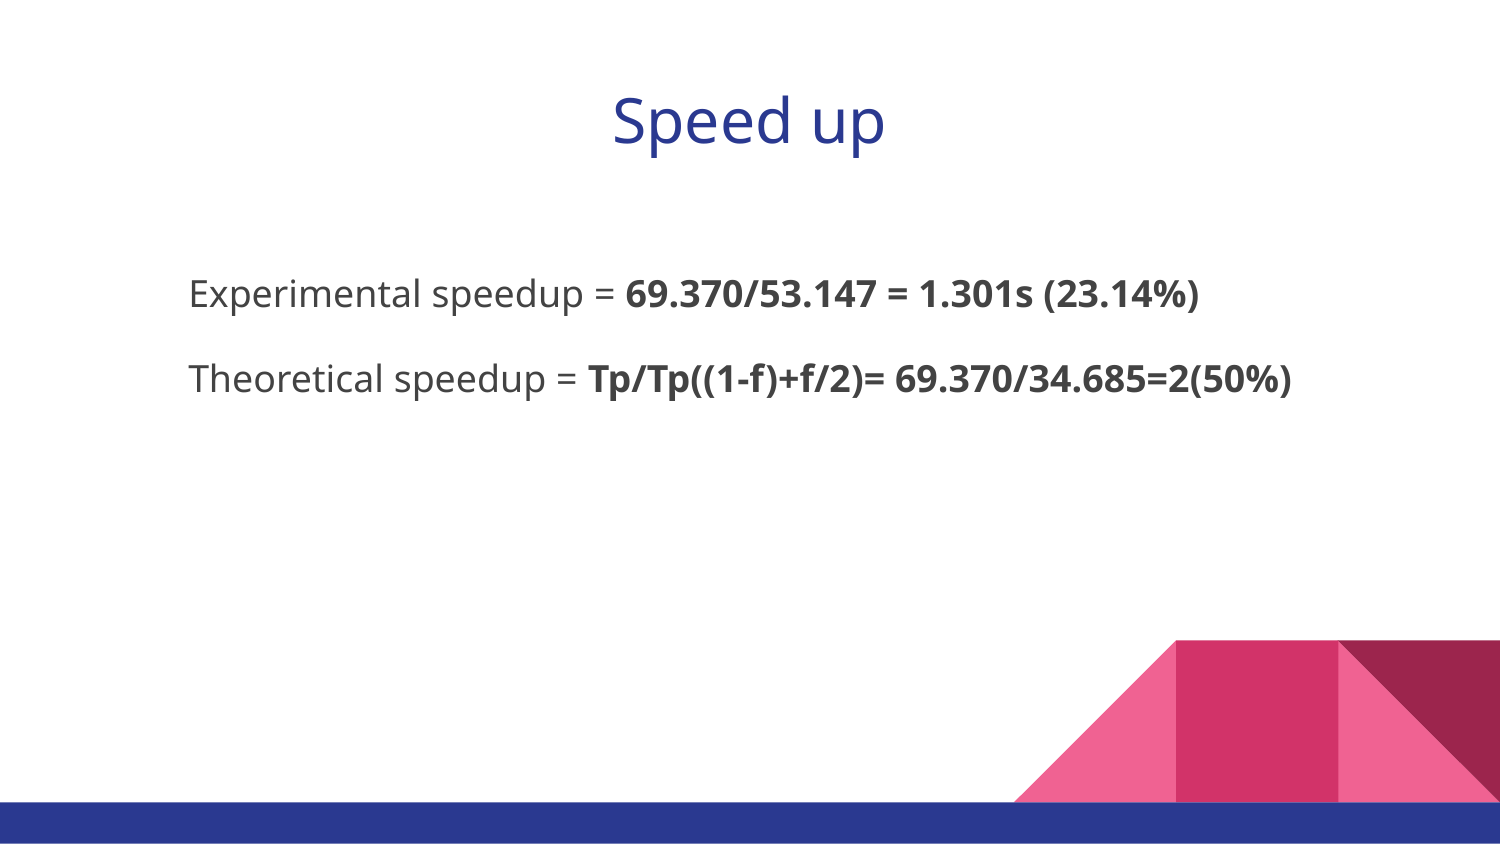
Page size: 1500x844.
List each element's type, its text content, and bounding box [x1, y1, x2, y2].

list Experimental speedup = 69.370/53.147 = 1.301s (23.14%) Theoretical speedup = Tp/Tp((1-f)+f/2)= 69.370/34.685=2(50%) [173, 248, 1327, 596]
title Speed up [173, 66, 1327, 166]
